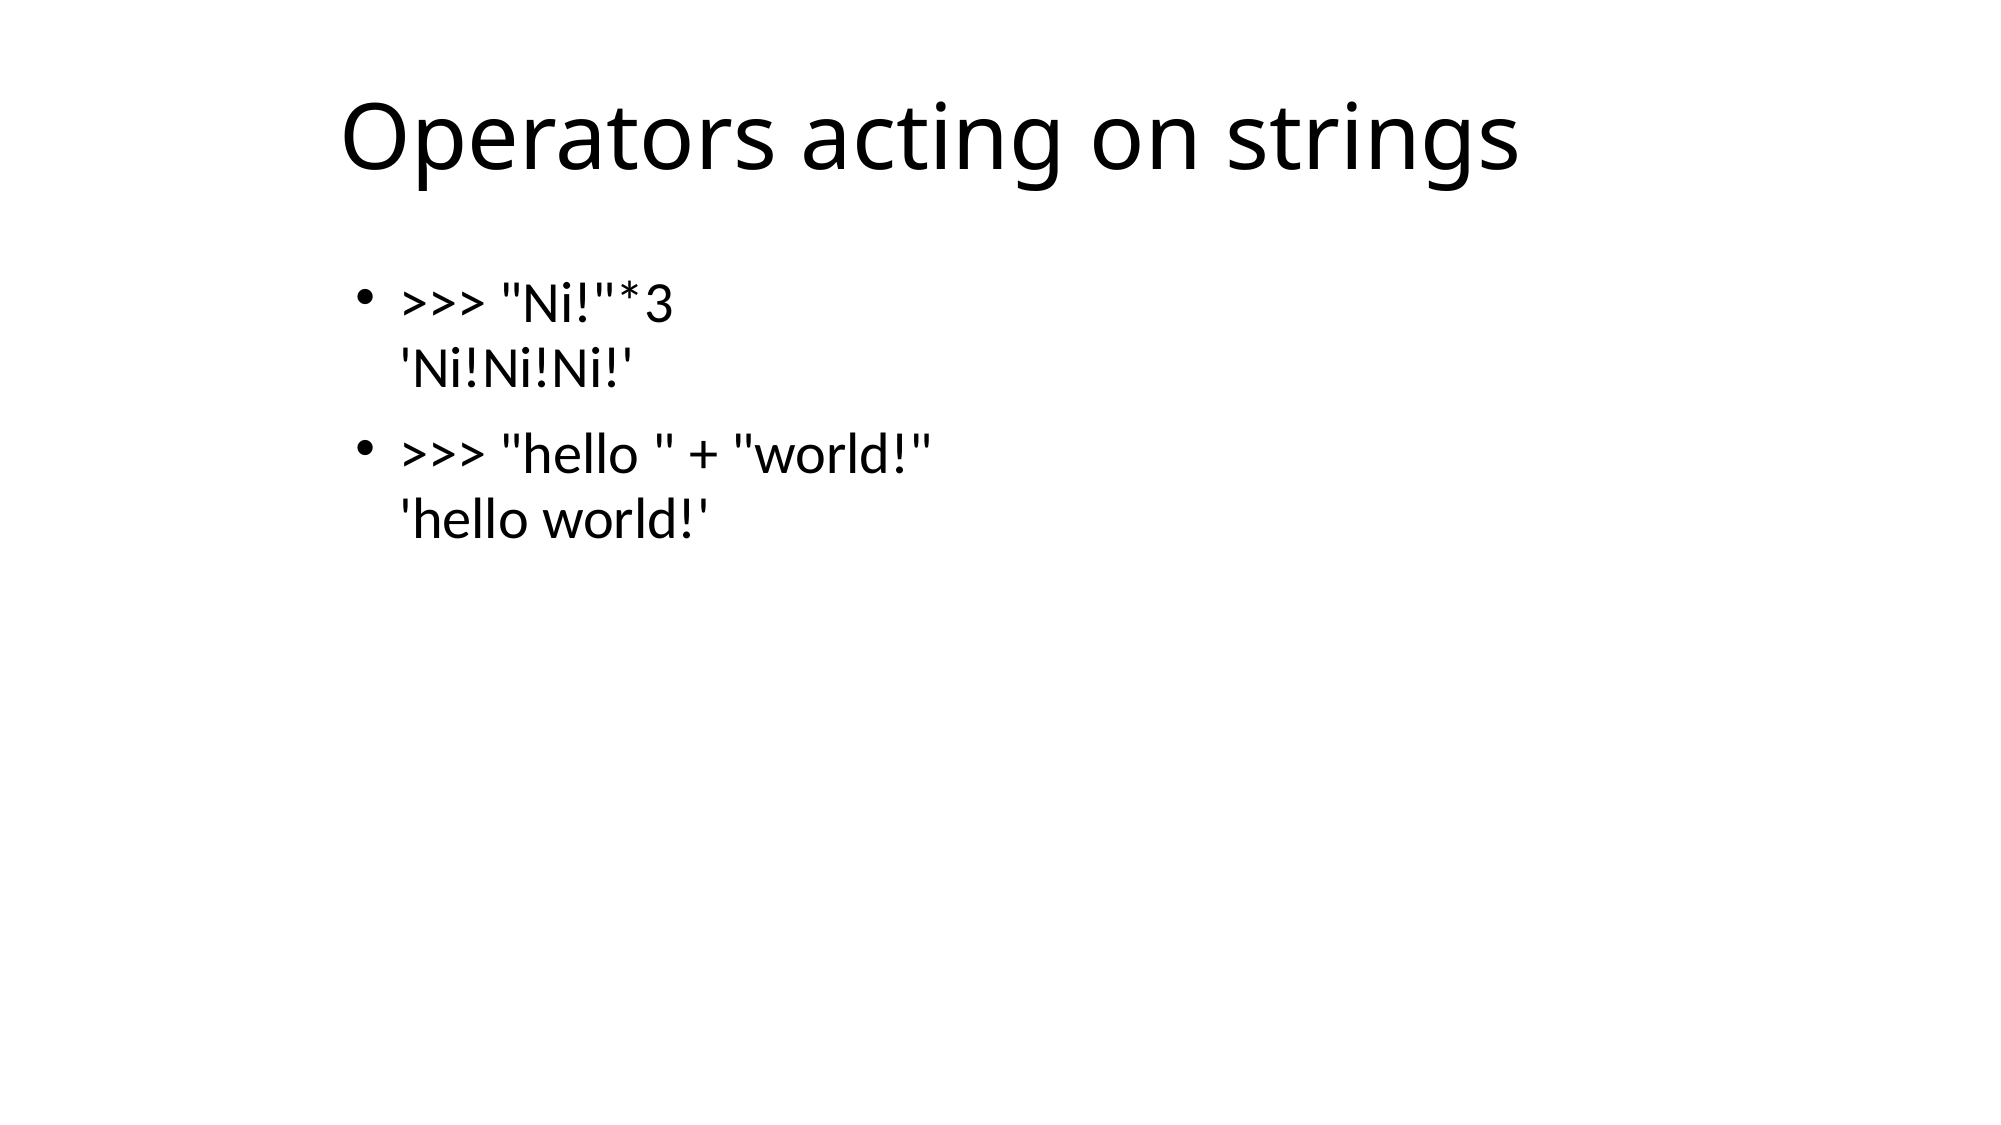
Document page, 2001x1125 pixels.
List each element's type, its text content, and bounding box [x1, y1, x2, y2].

title Operators acting on strings [324, 51, 1675, 226]
list >>> "Ni!"*3 'Ni!Ni!Ni!' >>> "hello " + "world!" 'hello world!' [324, 263, 1675, 993]
